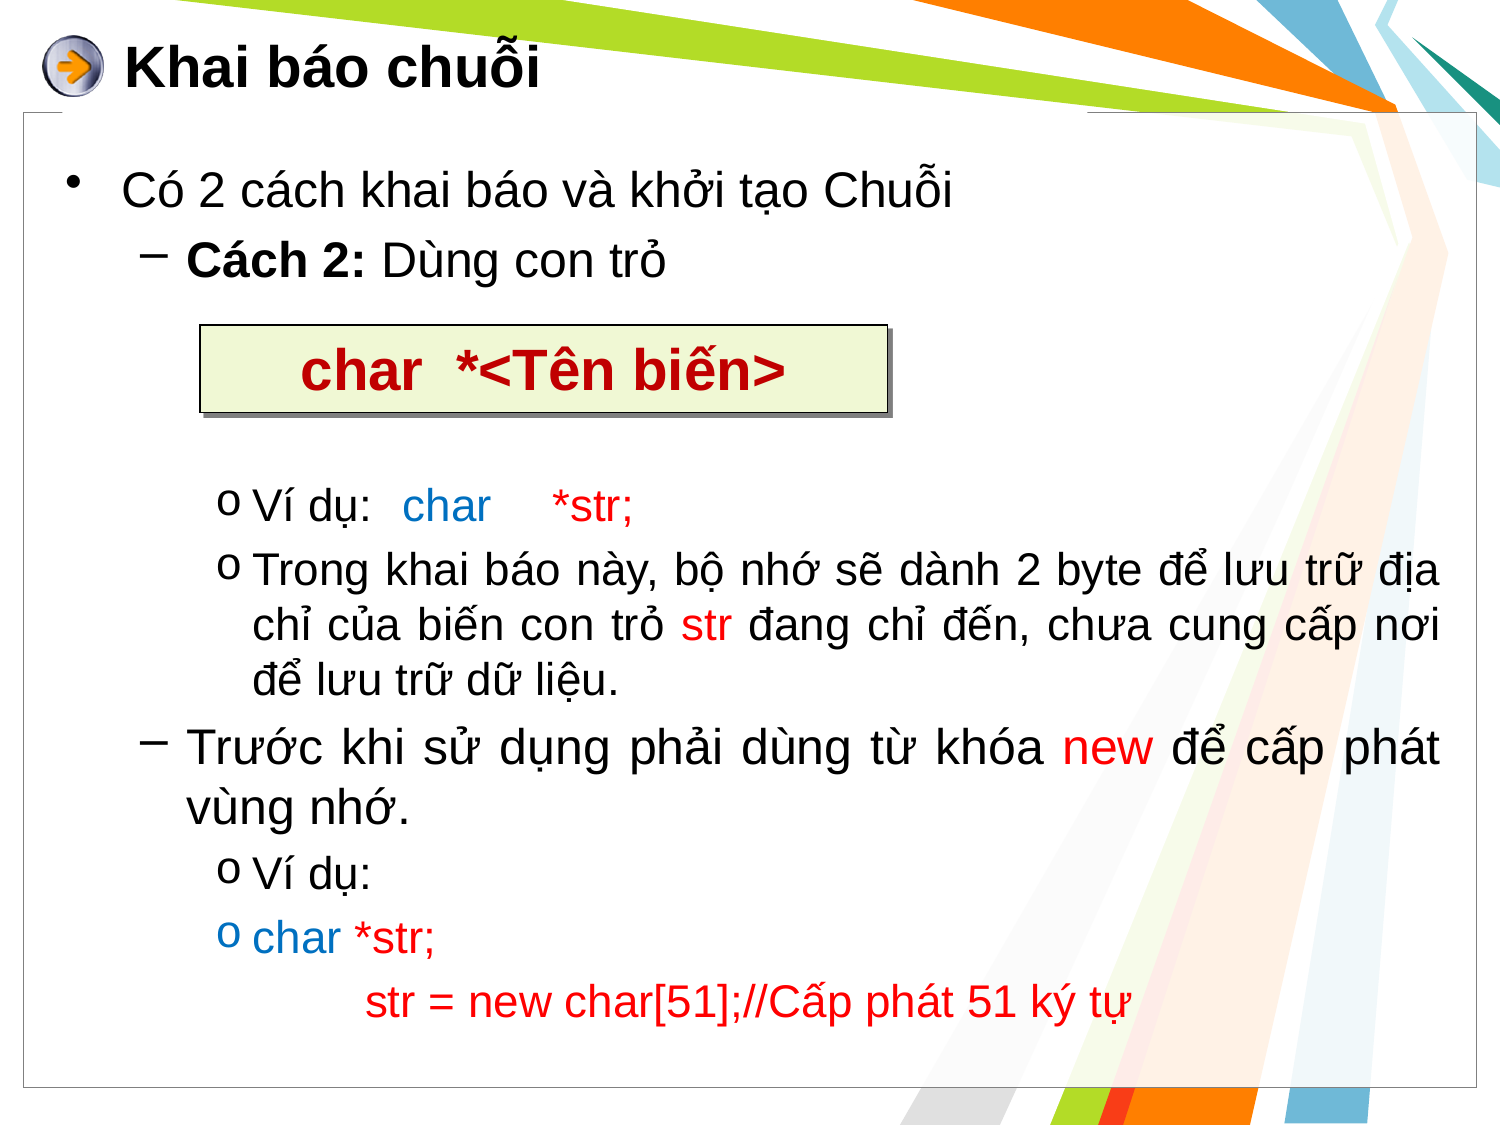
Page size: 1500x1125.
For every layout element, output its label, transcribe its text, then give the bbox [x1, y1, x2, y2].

text_box char *<Tên biến> [199, 324, 888, 413]
picture [42, 35, 104, 97]
list Có 2 cách khai báo và khởi tạo Chuỗi Cách 2: Dùng con trỏ Ví dụ: char *str; Trong khai báo này, bộ nhớ sẽ dành 2 byte để lưu trữ địa chỉ của biến con trỏ str đang chỉ đến, chưa cung cấp nơi để lưu trữ dữ liệu. Trước khi sử dụng phải dùng từ khóa new để cấp phát vùng nhớ. Ví dụ: char *str; str = new char[51];//Cấp phát 51 ký tự [49, 149, 1457, 1076]
title Khai báo chuỗi [108, 12, 1476, 117]
